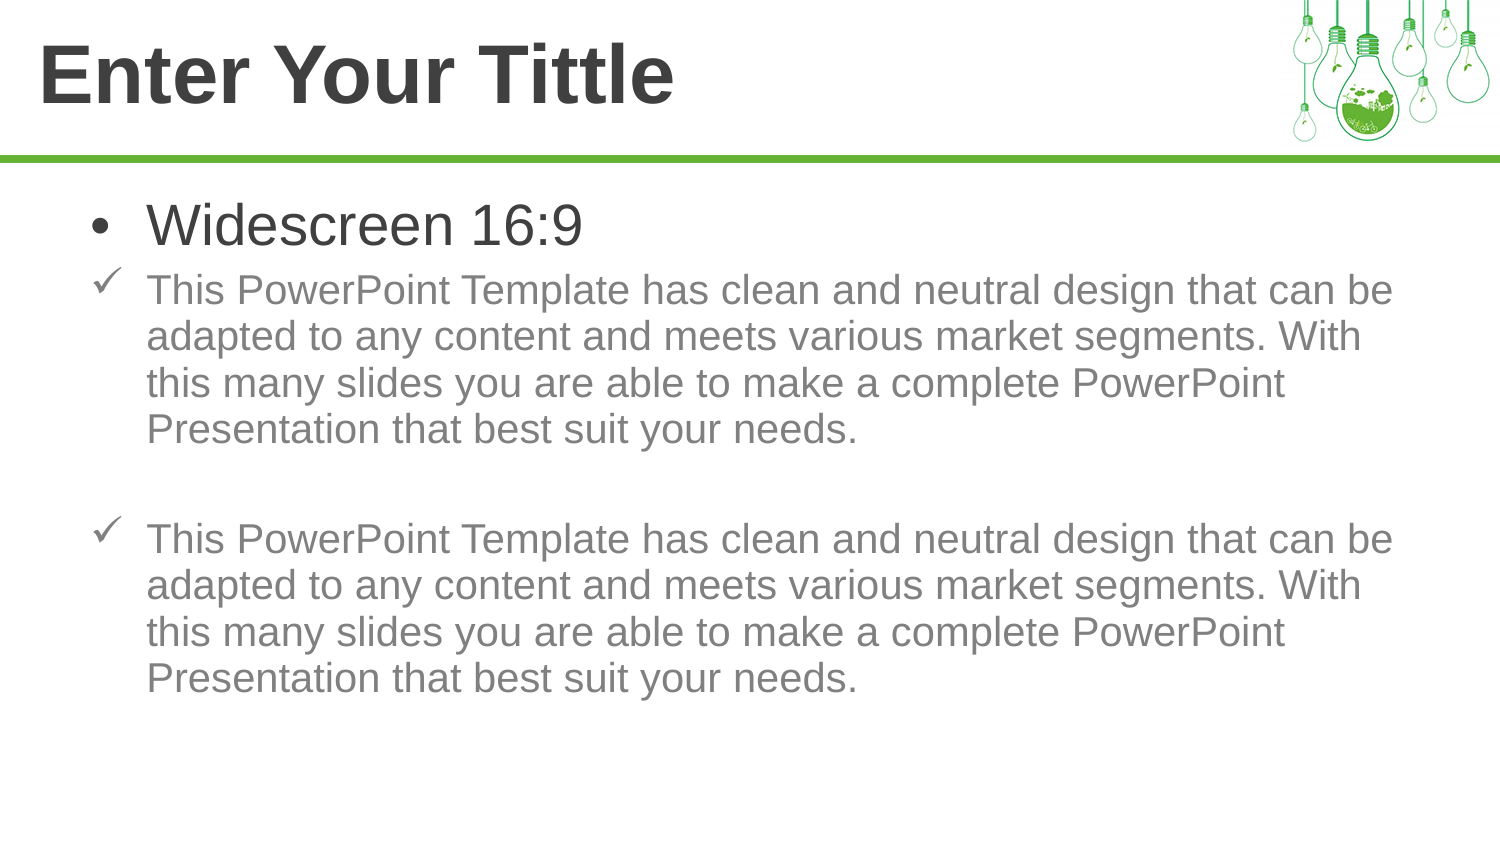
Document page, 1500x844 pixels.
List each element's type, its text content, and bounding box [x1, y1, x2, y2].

title Enter Your Tittle [0, 4, 1500, 146]
picture [0, 0, 1500, 4]
list Widescreen 16:9 This PowerPoint Template has clean and neutral design that can be adapted to any content and meets various market segments. With this many slides you are able to make a complete PowerPoint Presentation that best suit your needs. This PowerPoint Template has clean and neutral design that can be adapted to any content and meets various market segments. With this many slides you are able to make a complete PowerPoint Presentation that best suit your needs. [75, 185, 1425, 743]
picture [0, 146, 1500, 844]
